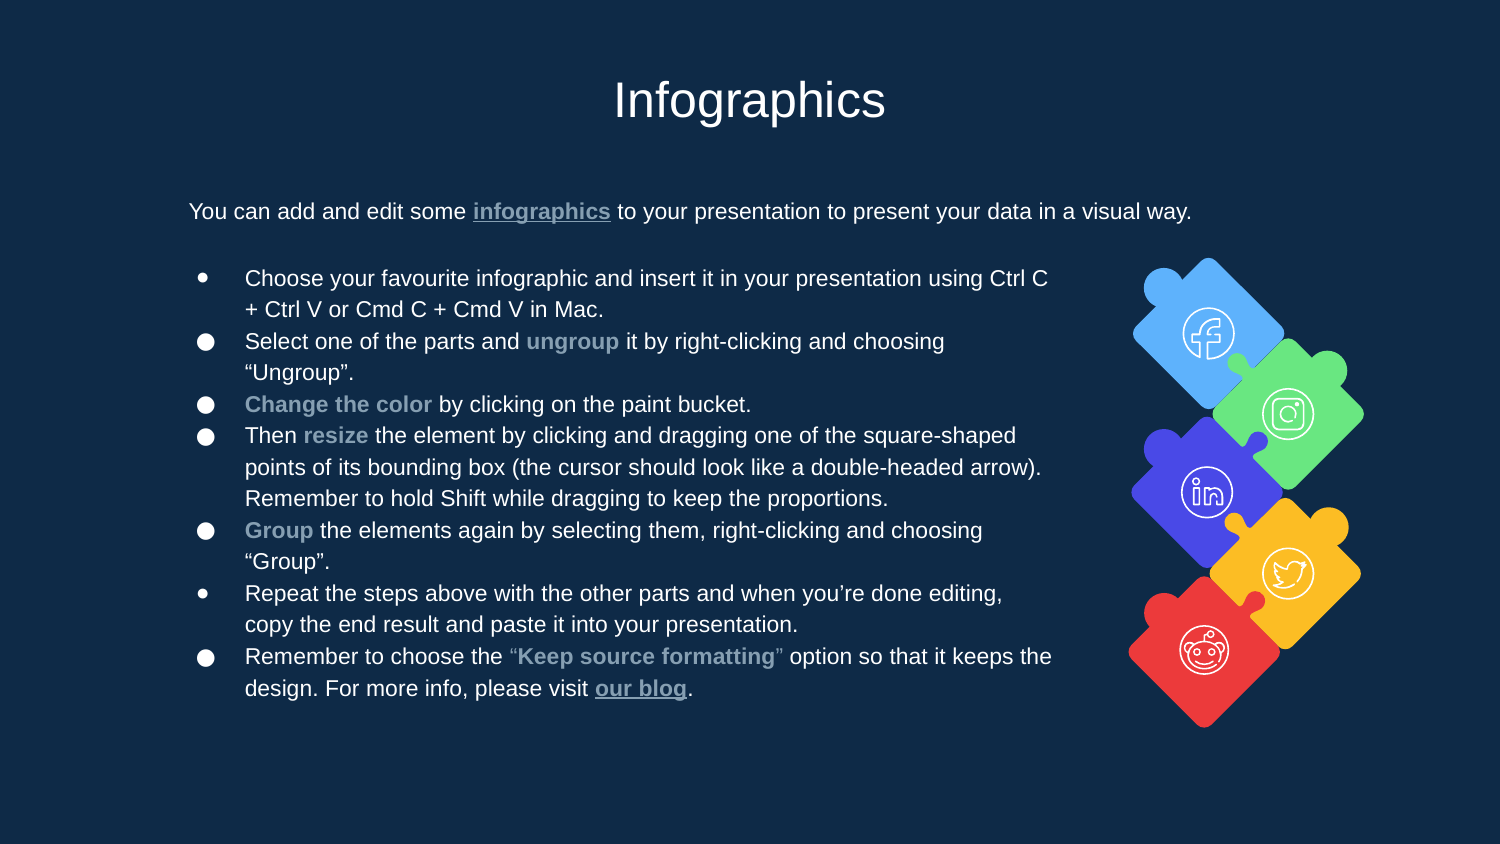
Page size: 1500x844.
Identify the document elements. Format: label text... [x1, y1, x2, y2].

text_box Choose your favourite infographic and insert it in your presentation using Ctrl C + Ctrl V or Cmd C + Cmd V in Mac. Select one of the parts and ungroup it by right-clicking and choosing “Ungroup”. Change the color by clicking on the paint bucket. Then resize the element by clicking and dragging one of the square-shaped points of its bounding box (the cursor should look like a double-headed arrow). Remember to hold Shift while dragging to keep the proportions. Group the elements again by selecting them, right-clicking and choosing “Group”. Repeat the steps above with the other parts and when you’re done editing, copy the end result and paste it into your presentation. Remember to choose the “Keep source formatting” option so that it keeps the design. For more info, please visit our blog. [154, 244, 1069, 725]
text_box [1127, 257, 1366, 728]
title Infographics [171, 52, 1328, 132]
list You can add and edit some infographics to your presentation to present your data in a visual way. [154, 177, 1317, 231]
